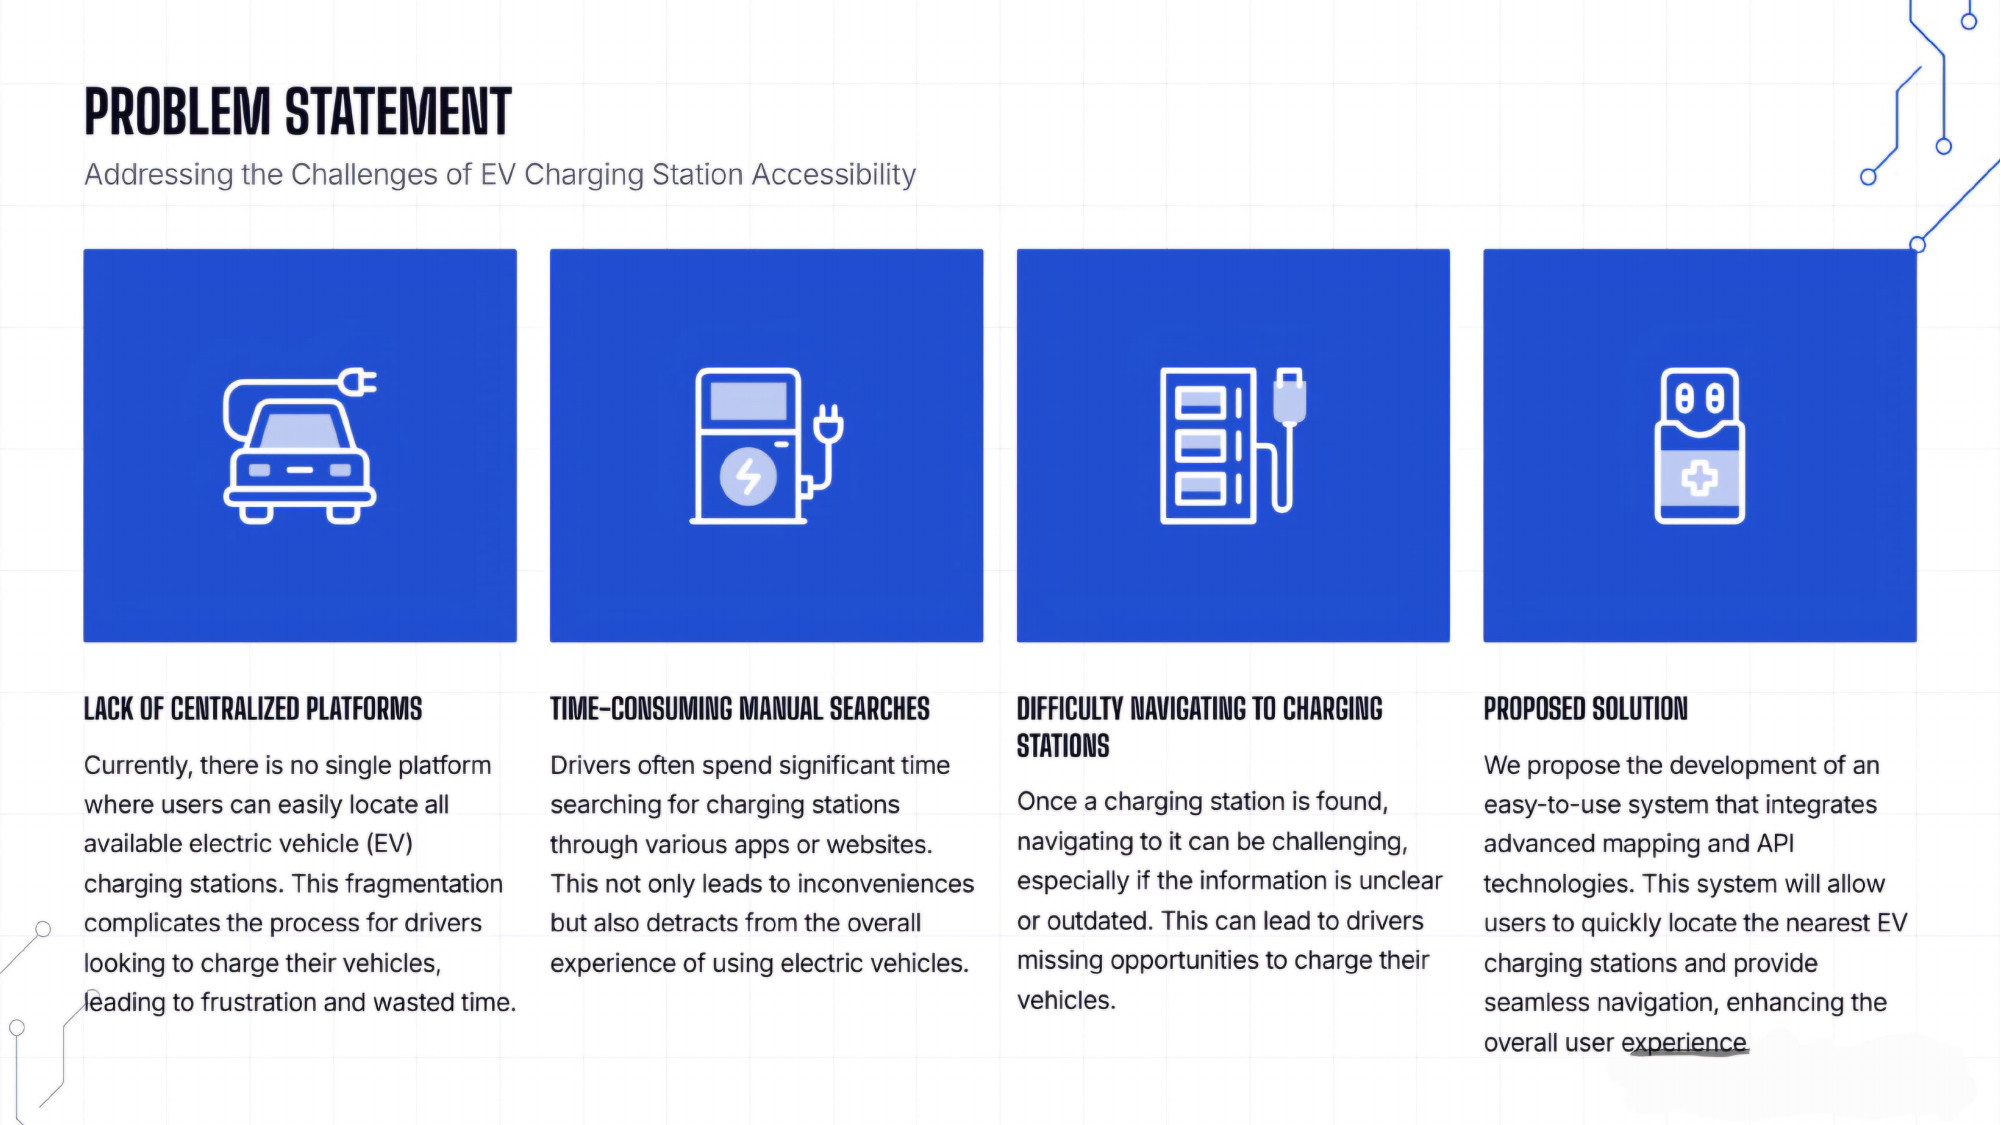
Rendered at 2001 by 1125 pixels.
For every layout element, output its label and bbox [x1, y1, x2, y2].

list [0, 0, 2000, 1125]
